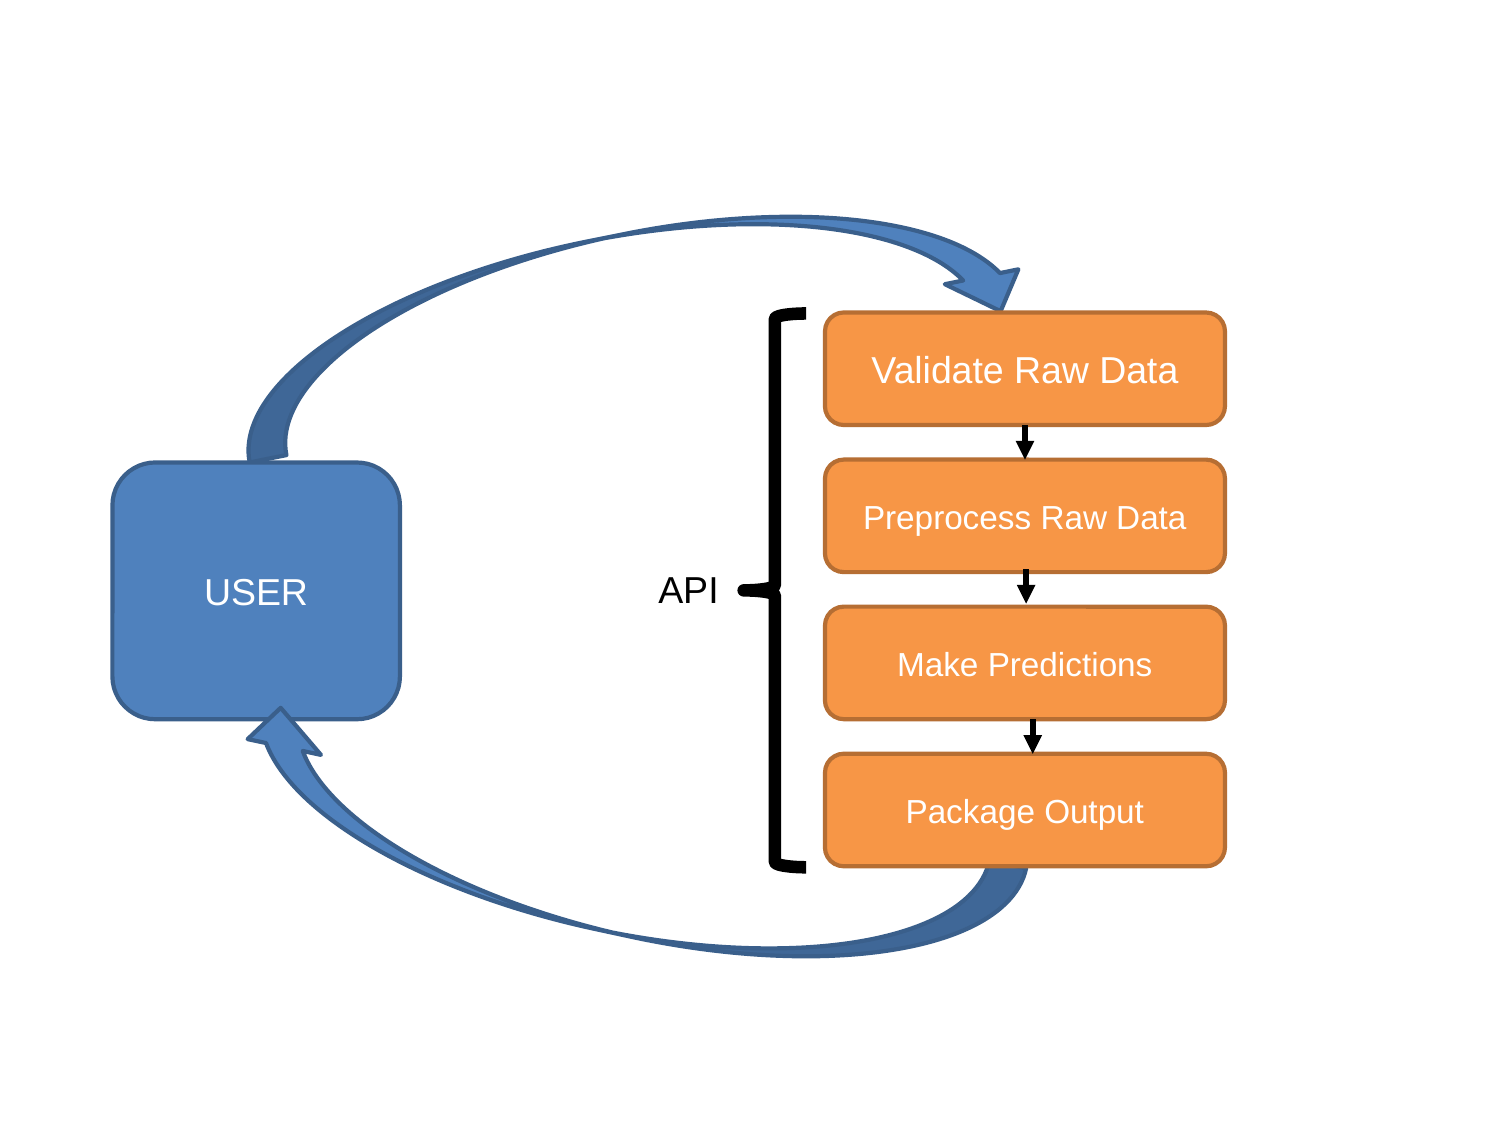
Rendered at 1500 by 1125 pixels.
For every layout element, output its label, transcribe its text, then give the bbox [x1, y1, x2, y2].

text_box [742, 312, 807, 869]
text_box USER [110, 460, 403, 722]
text_box Package Output [822, 751, 1228, 869]
text_box [246, 214, 1021, 460]
text_box Validate Raw Data [822, 310, 1228, 428]
text_box [245, 705, 1029, 959]
text_box API [643, 559, 734, 619]
text_box Preprocess Raw Data [822, 457, 1228, 575]
text_box Make Predictions [822, 604, 1228, 722]
